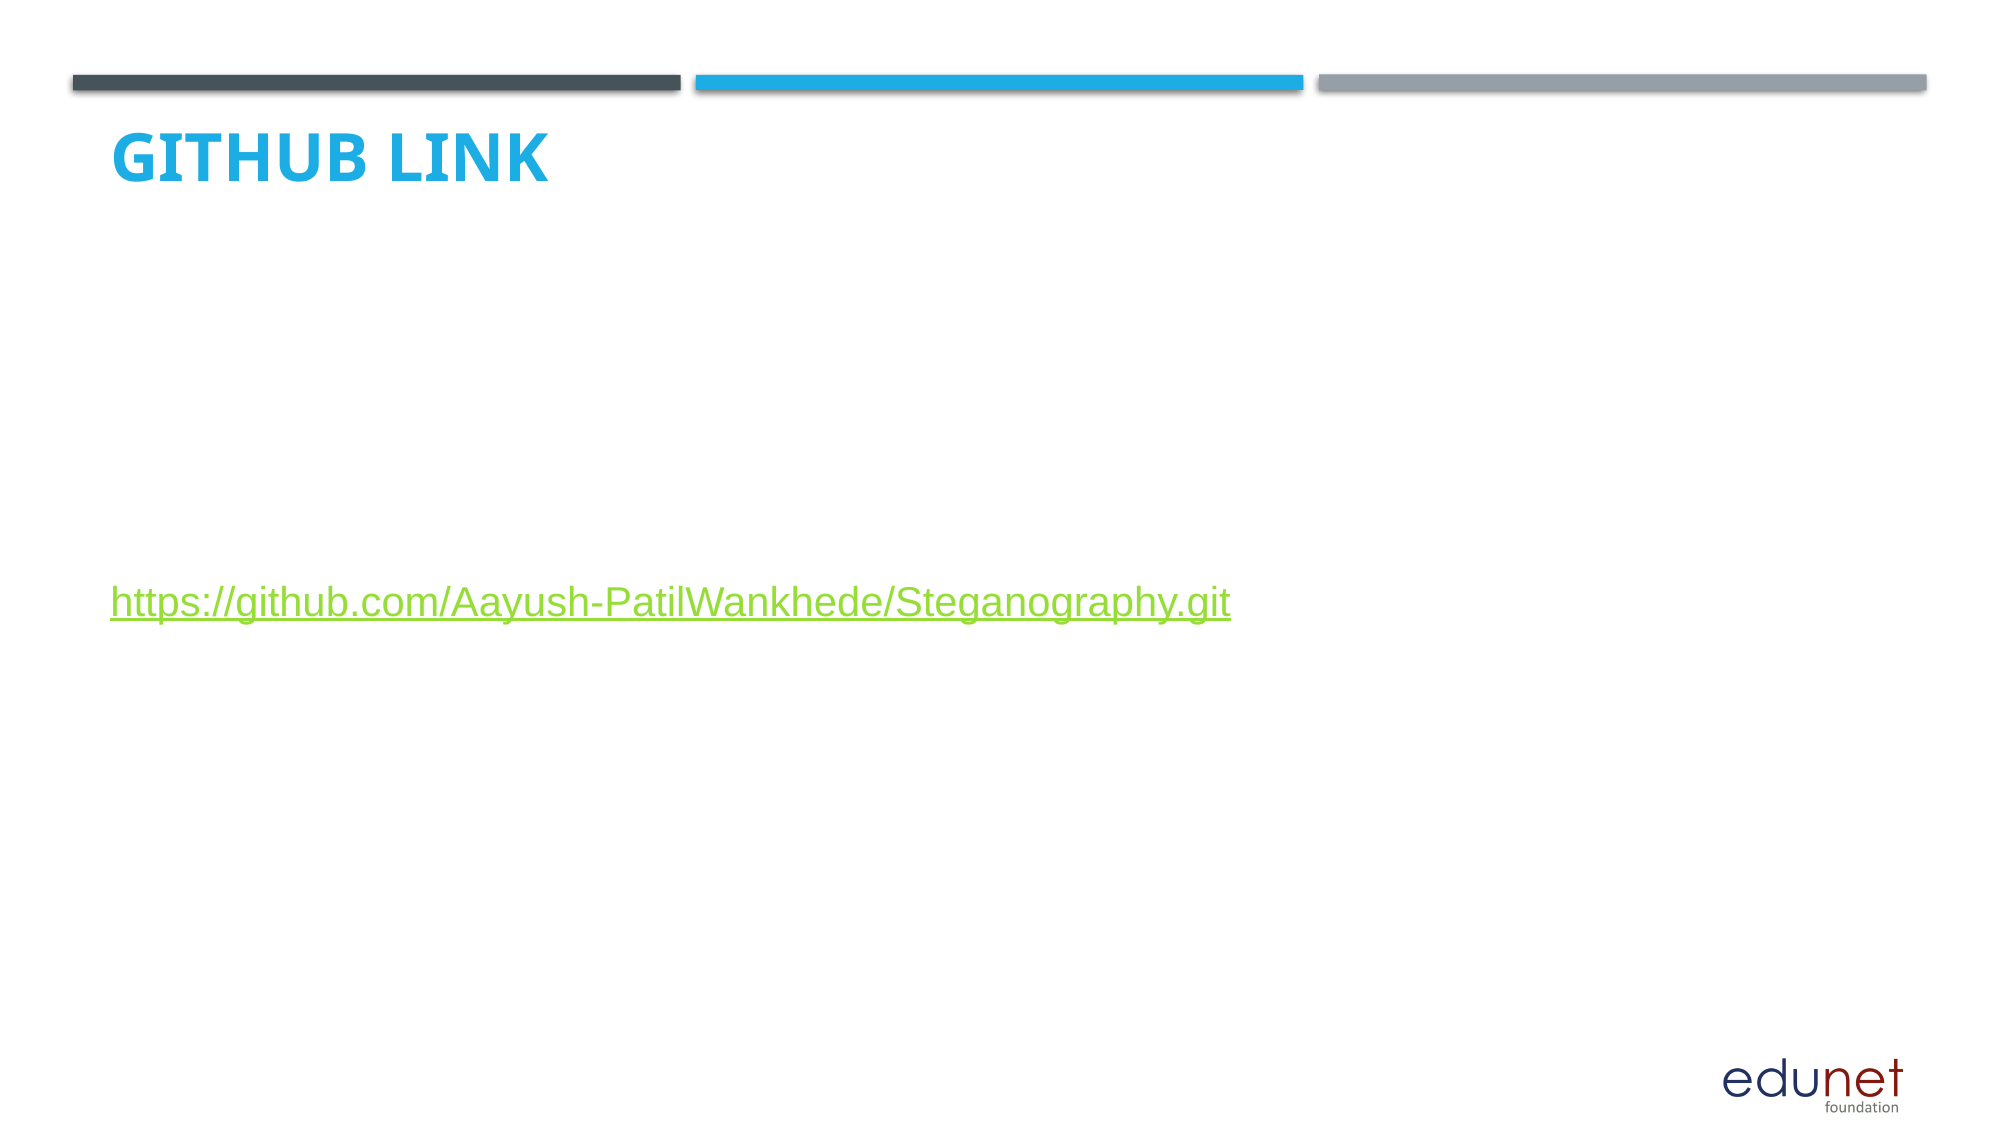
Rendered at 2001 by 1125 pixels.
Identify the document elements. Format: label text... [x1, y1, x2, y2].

list https://github.com/Aayush-PatilWankhede/Steganography.git [95, 213, 1905, 981]
picture [1719, 1056, 1905, 1116]
title GitHub Link [95, 115, 1905, 203]
